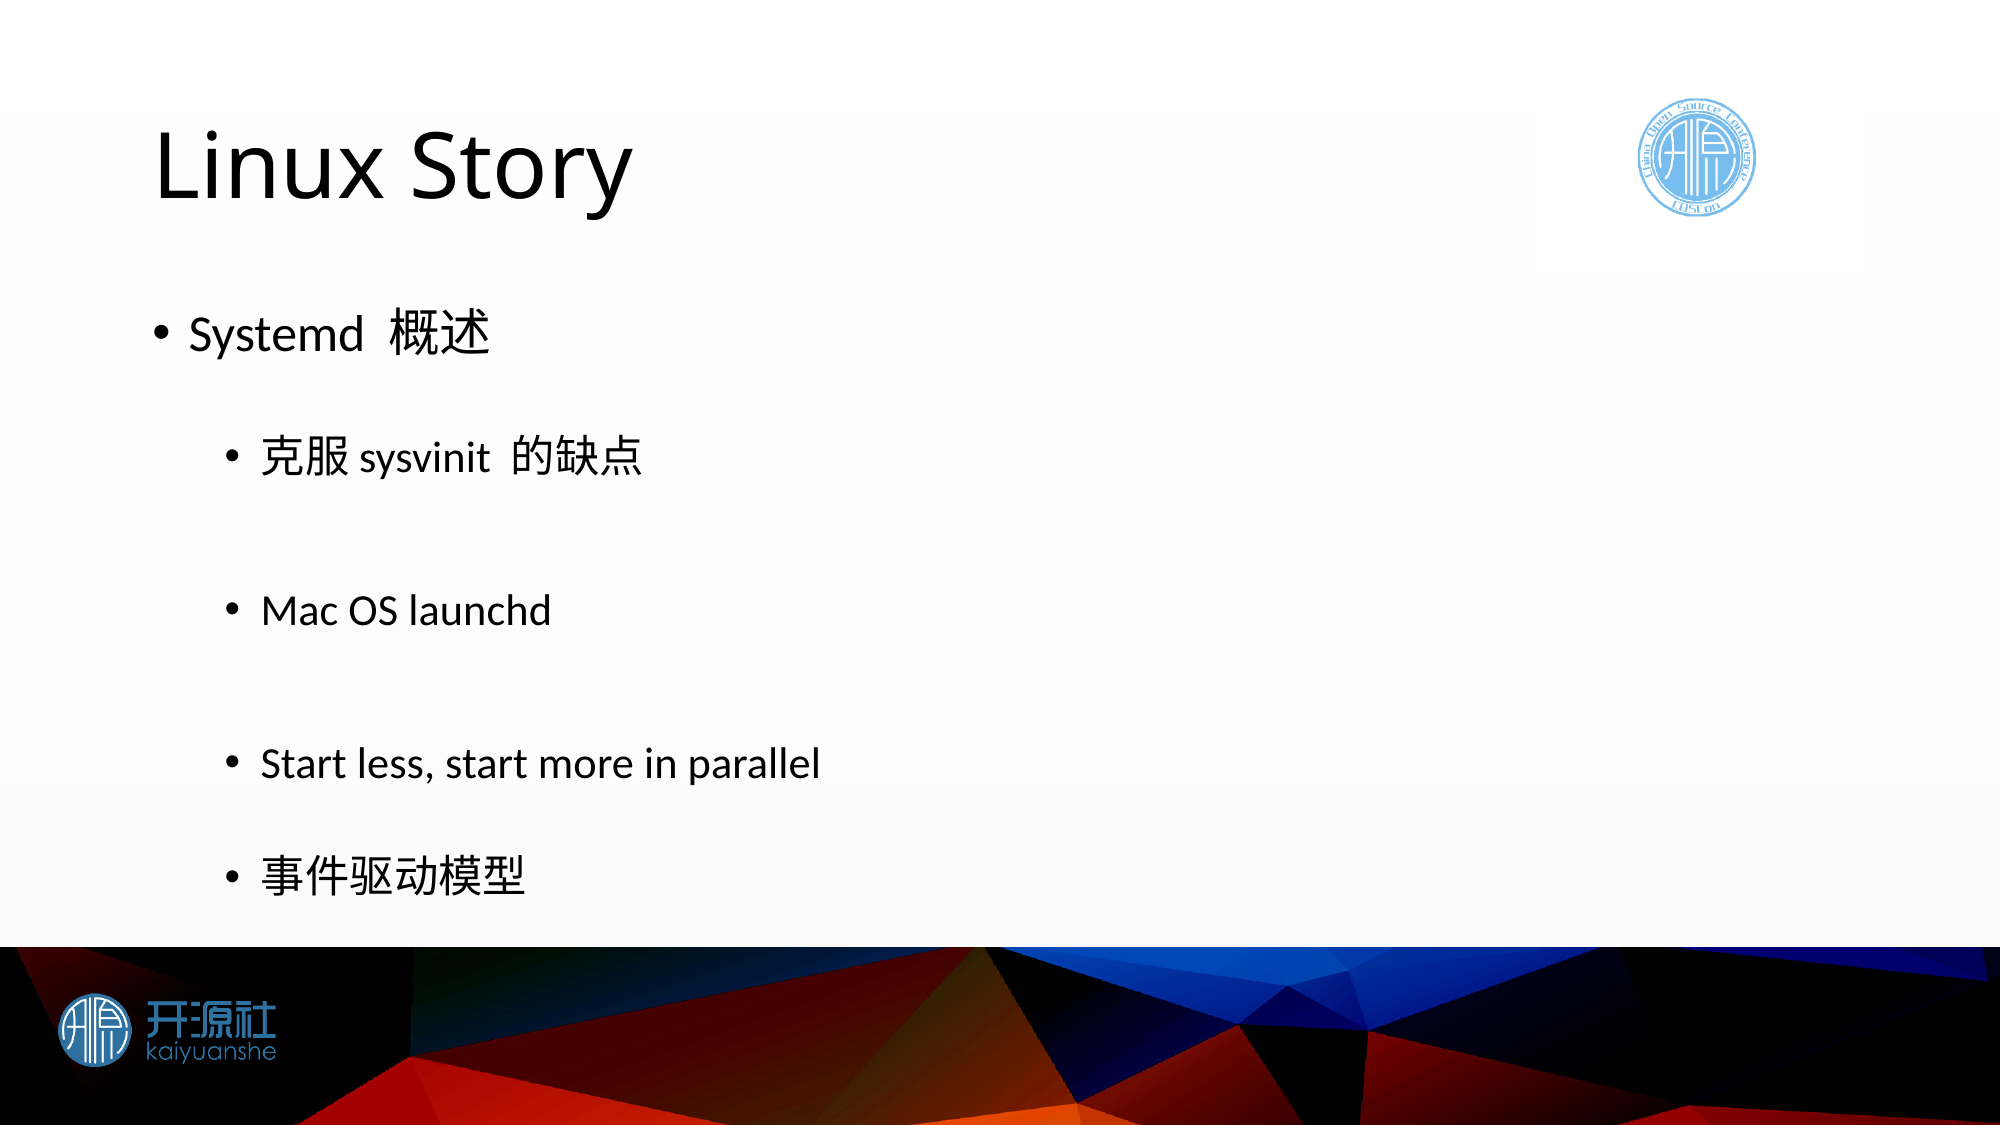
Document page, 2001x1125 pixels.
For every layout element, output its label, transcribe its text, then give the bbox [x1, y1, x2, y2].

list Systemd 概述 克服sysvinit 的缺点 Mac OS launchd Start less, start more in parallel 事件驱动模型 [137, 299, 1863, 913]
picture [0, 947, 2000, 1125]
title Linux Story [137, 59, 1863, 278]
